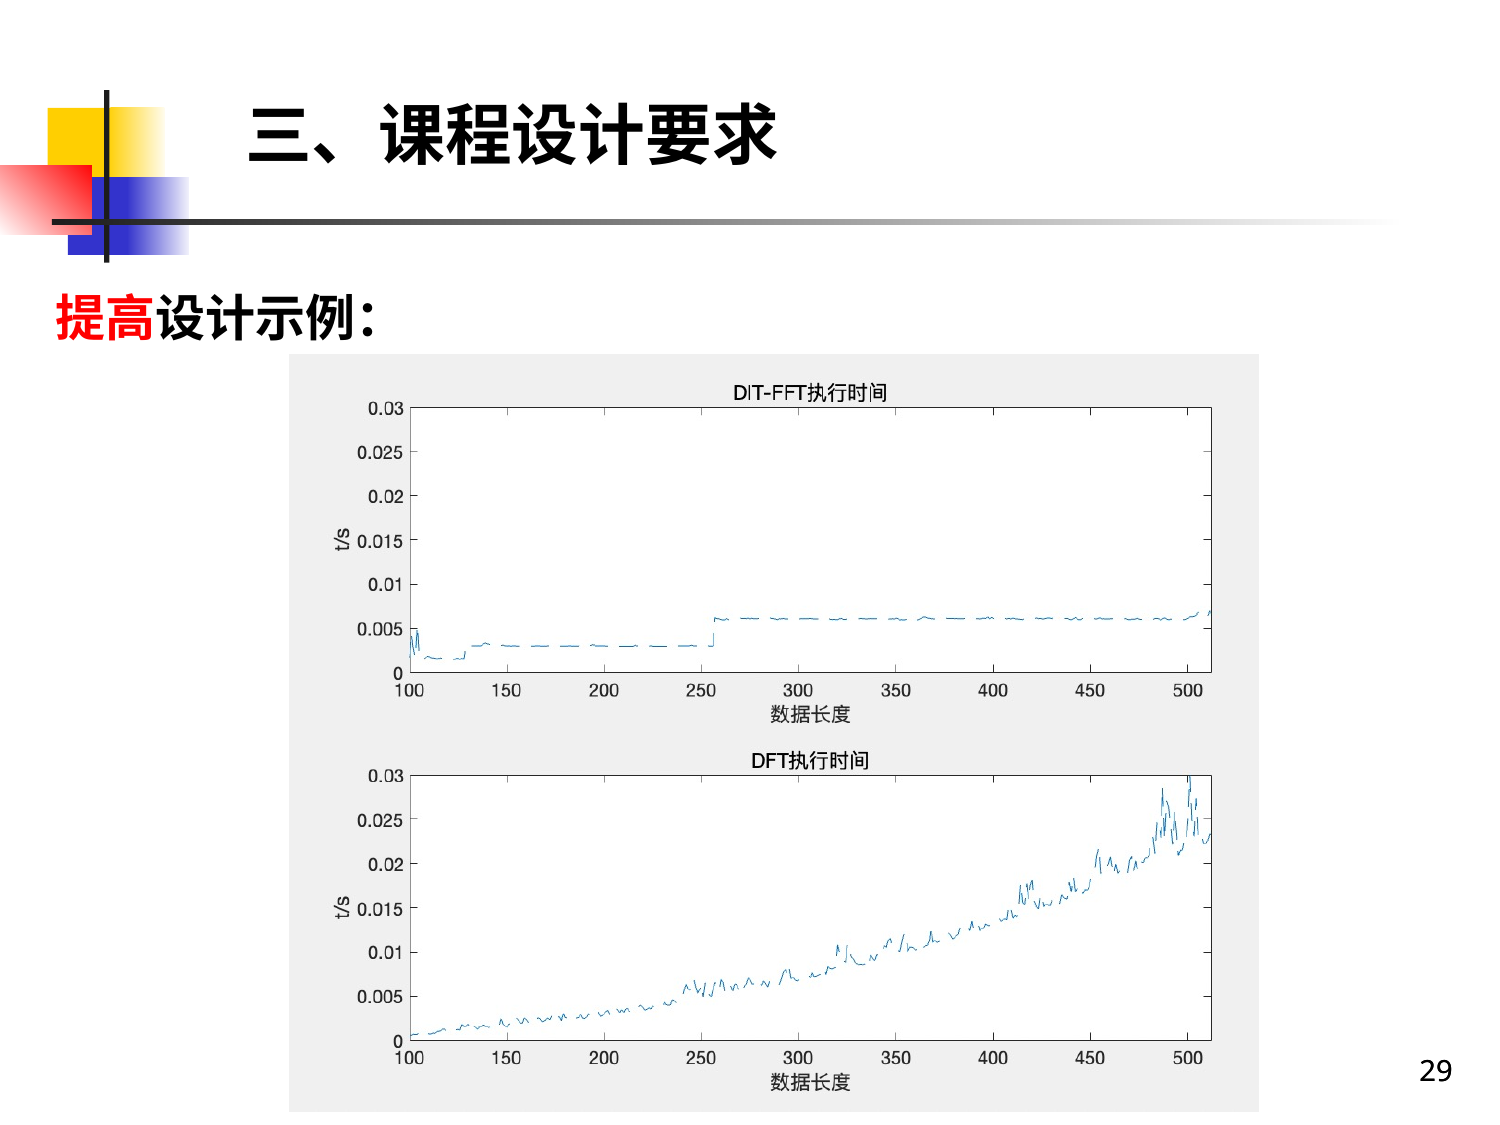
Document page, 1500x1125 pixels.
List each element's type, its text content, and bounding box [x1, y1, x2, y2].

text_box 三、课程设计要求 [230, 85, 1010, 180]
text_box 提高设计示例： [40, 278, 421, 354]
text_box 29 [1264, 1024, 1468, 1100]
picture [289, 354, 1260, 1113]
